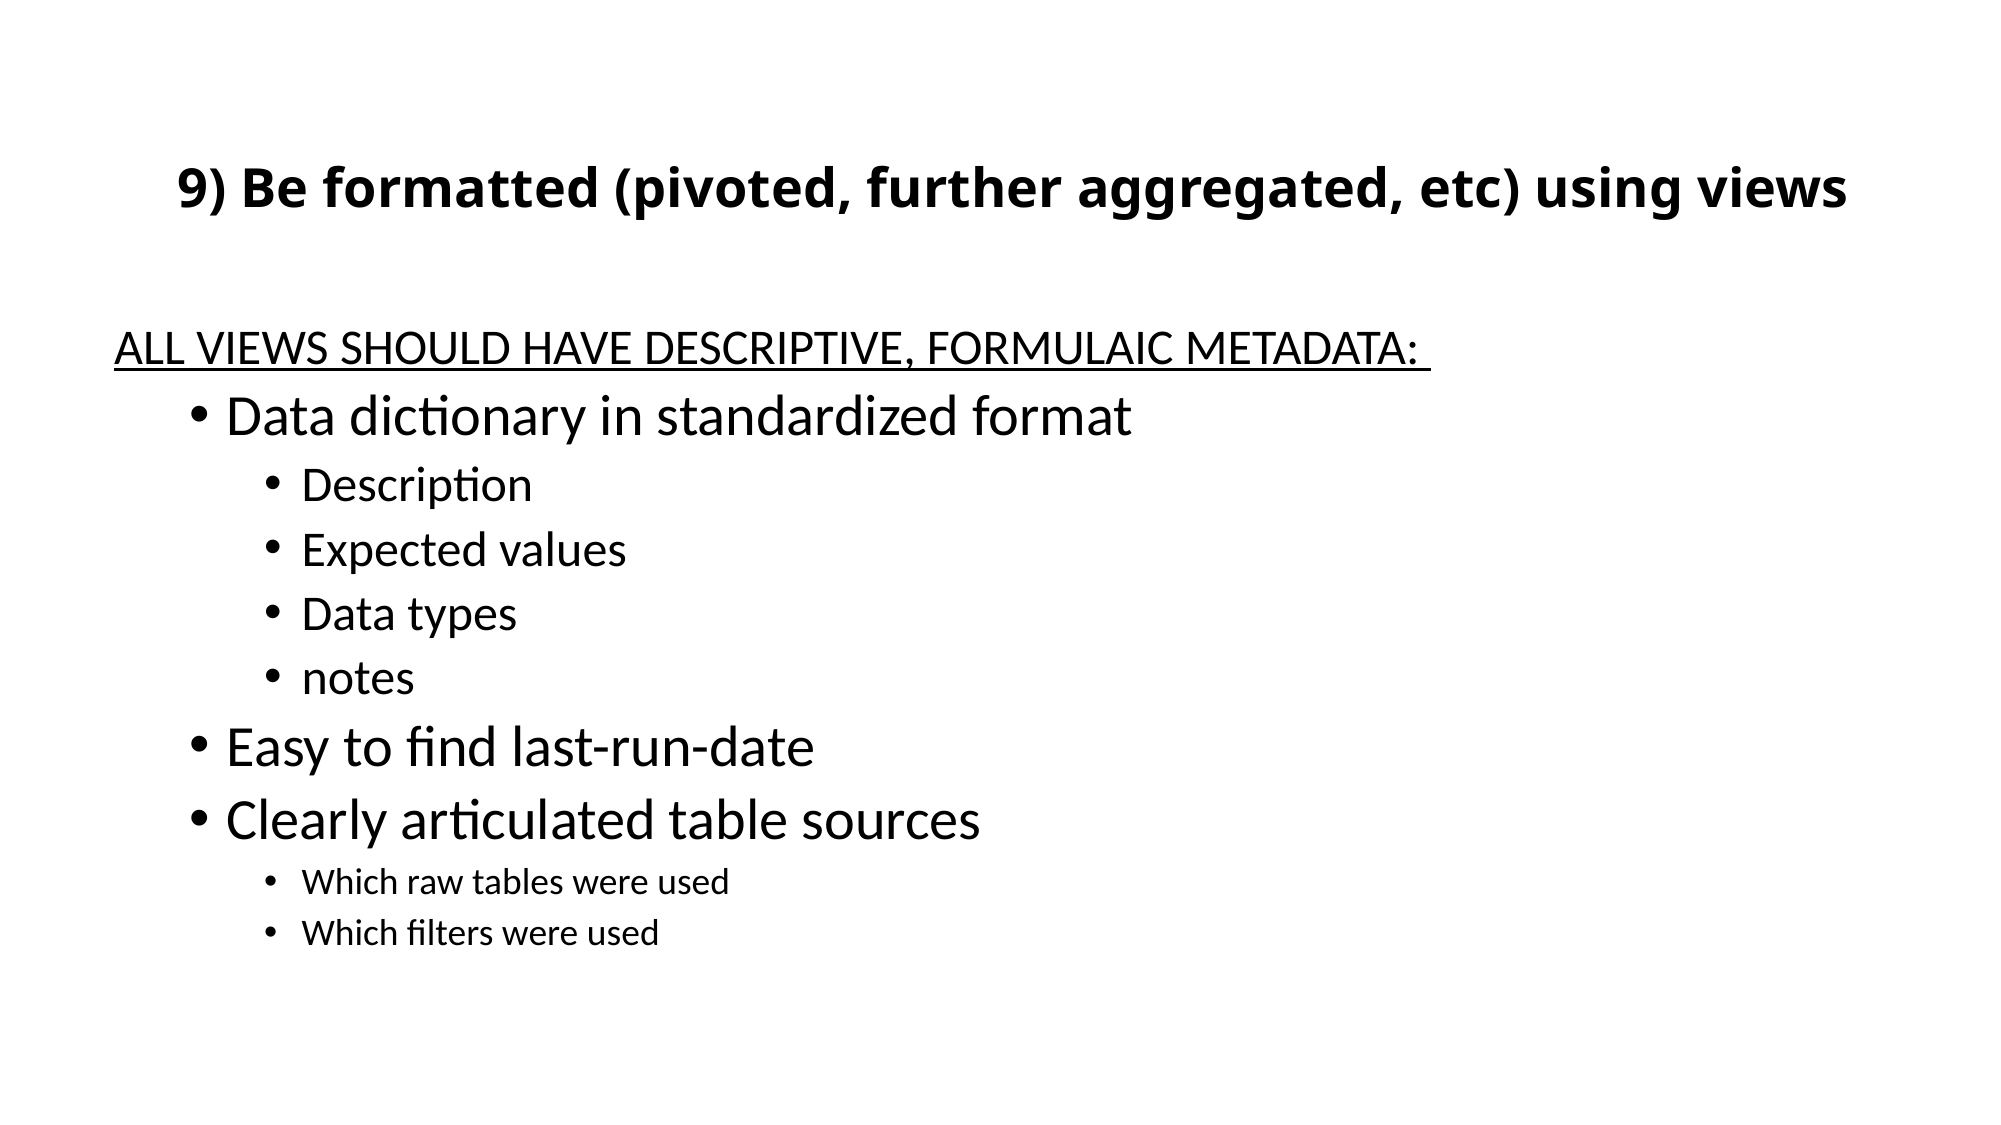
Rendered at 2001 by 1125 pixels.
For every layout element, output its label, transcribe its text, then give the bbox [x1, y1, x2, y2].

text_box 9) Be formatted (pivoted, further aggregated, etc) using views [162, 84, 1888, 277]
list ALL VIEWS SHOULD HAVE DESCRIPTIVE, FORMULAIC METADATA: Data dictionary in standardized format Description Expected values Data types notes Easy to find last-run-date Clearly articulated table sources Which raw tables were used Which filters were used [99, 277, 1926, 1066]
